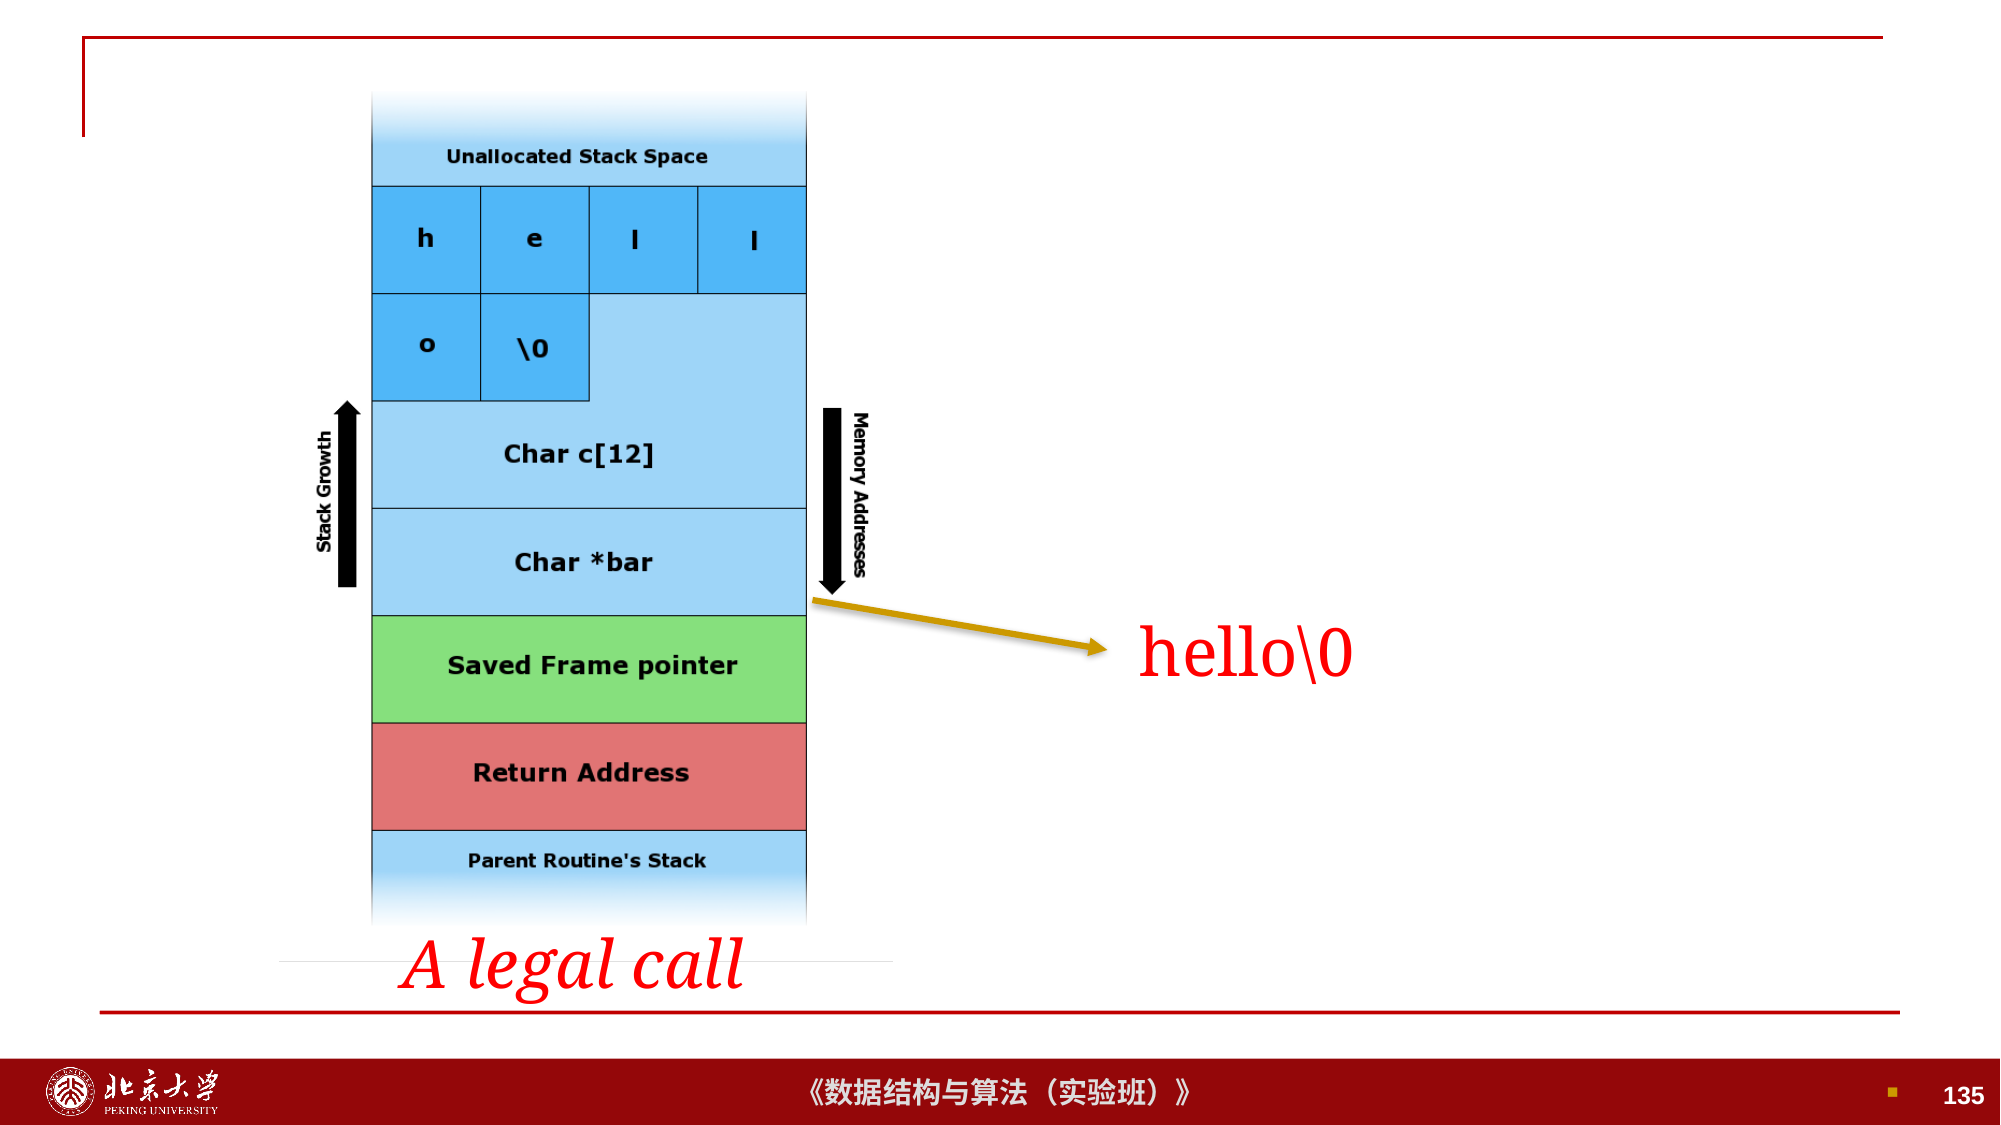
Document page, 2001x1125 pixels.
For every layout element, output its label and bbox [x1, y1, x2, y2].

text_box [1125, 601, 1566, 697]
slide_number [1550, 1065, 2000, 1125]
picture [279, 87, 893, 963]
text_box [812, 599, 1108, 651]
text_box [386, 963, 759, 1010]
picture [46, 1067, 218, 1116]
